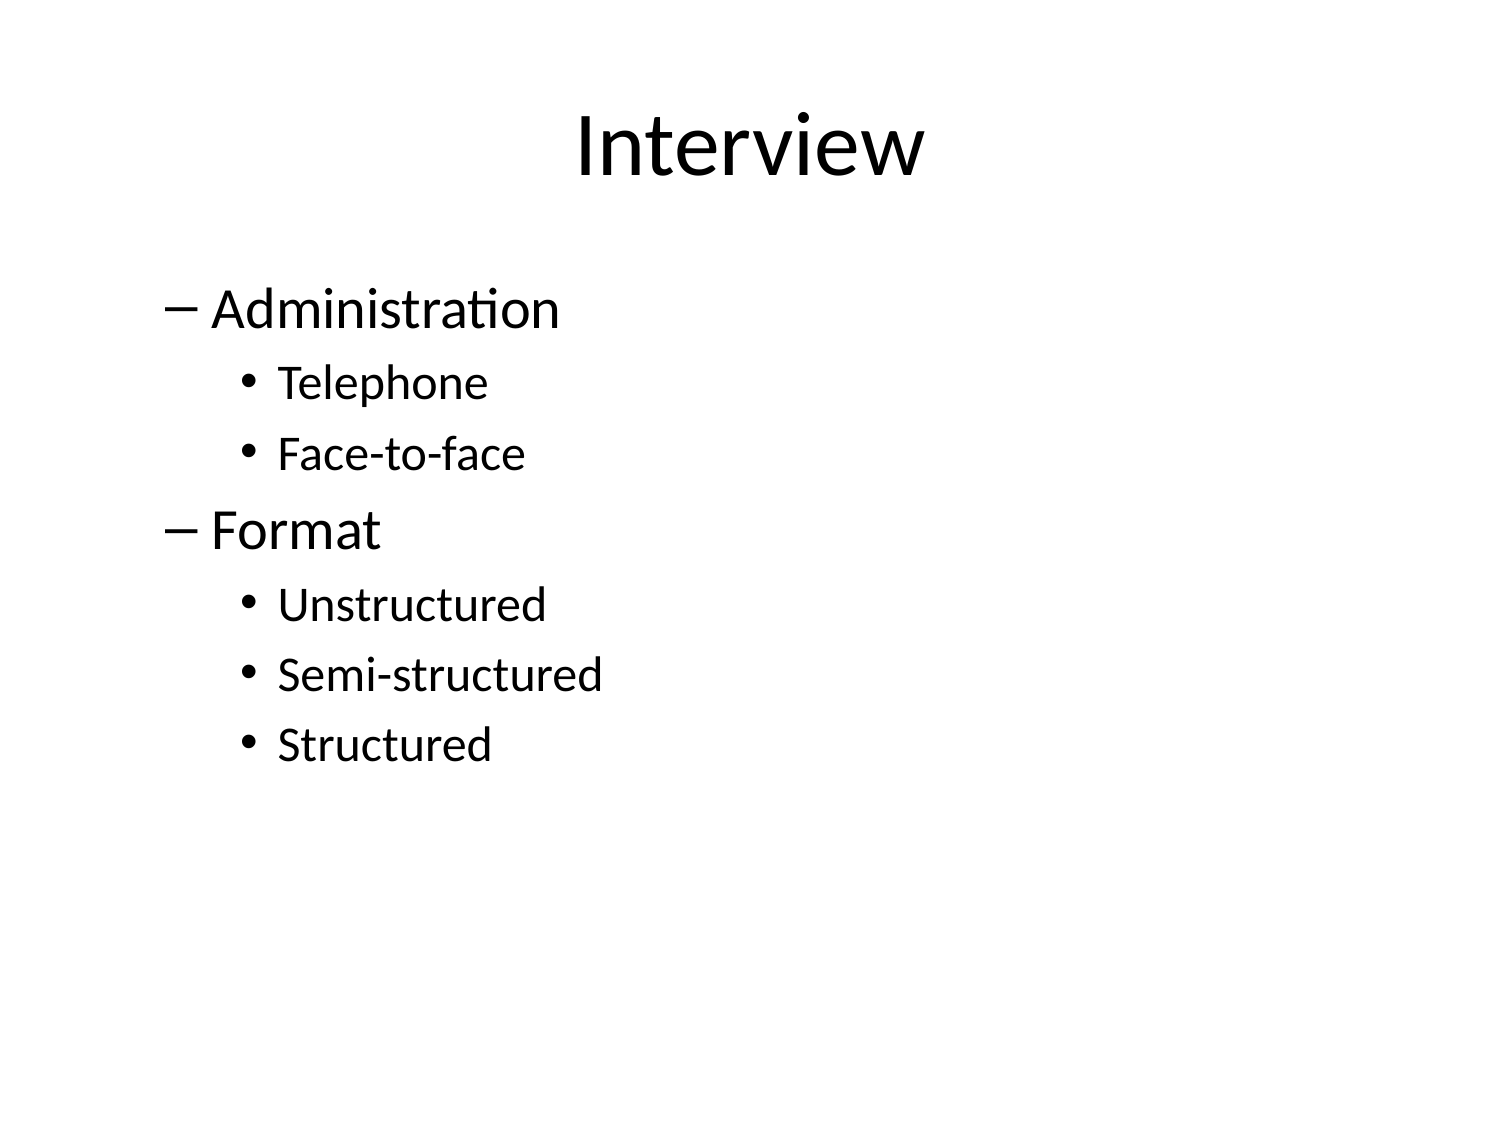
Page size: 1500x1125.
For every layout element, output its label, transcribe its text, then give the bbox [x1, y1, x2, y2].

list Administration Telephone Face-to-face Format Unstructured Semi-structured Structured [75, 262, 1425, 1005]
title Interview [75, 45, 1425, 233]
